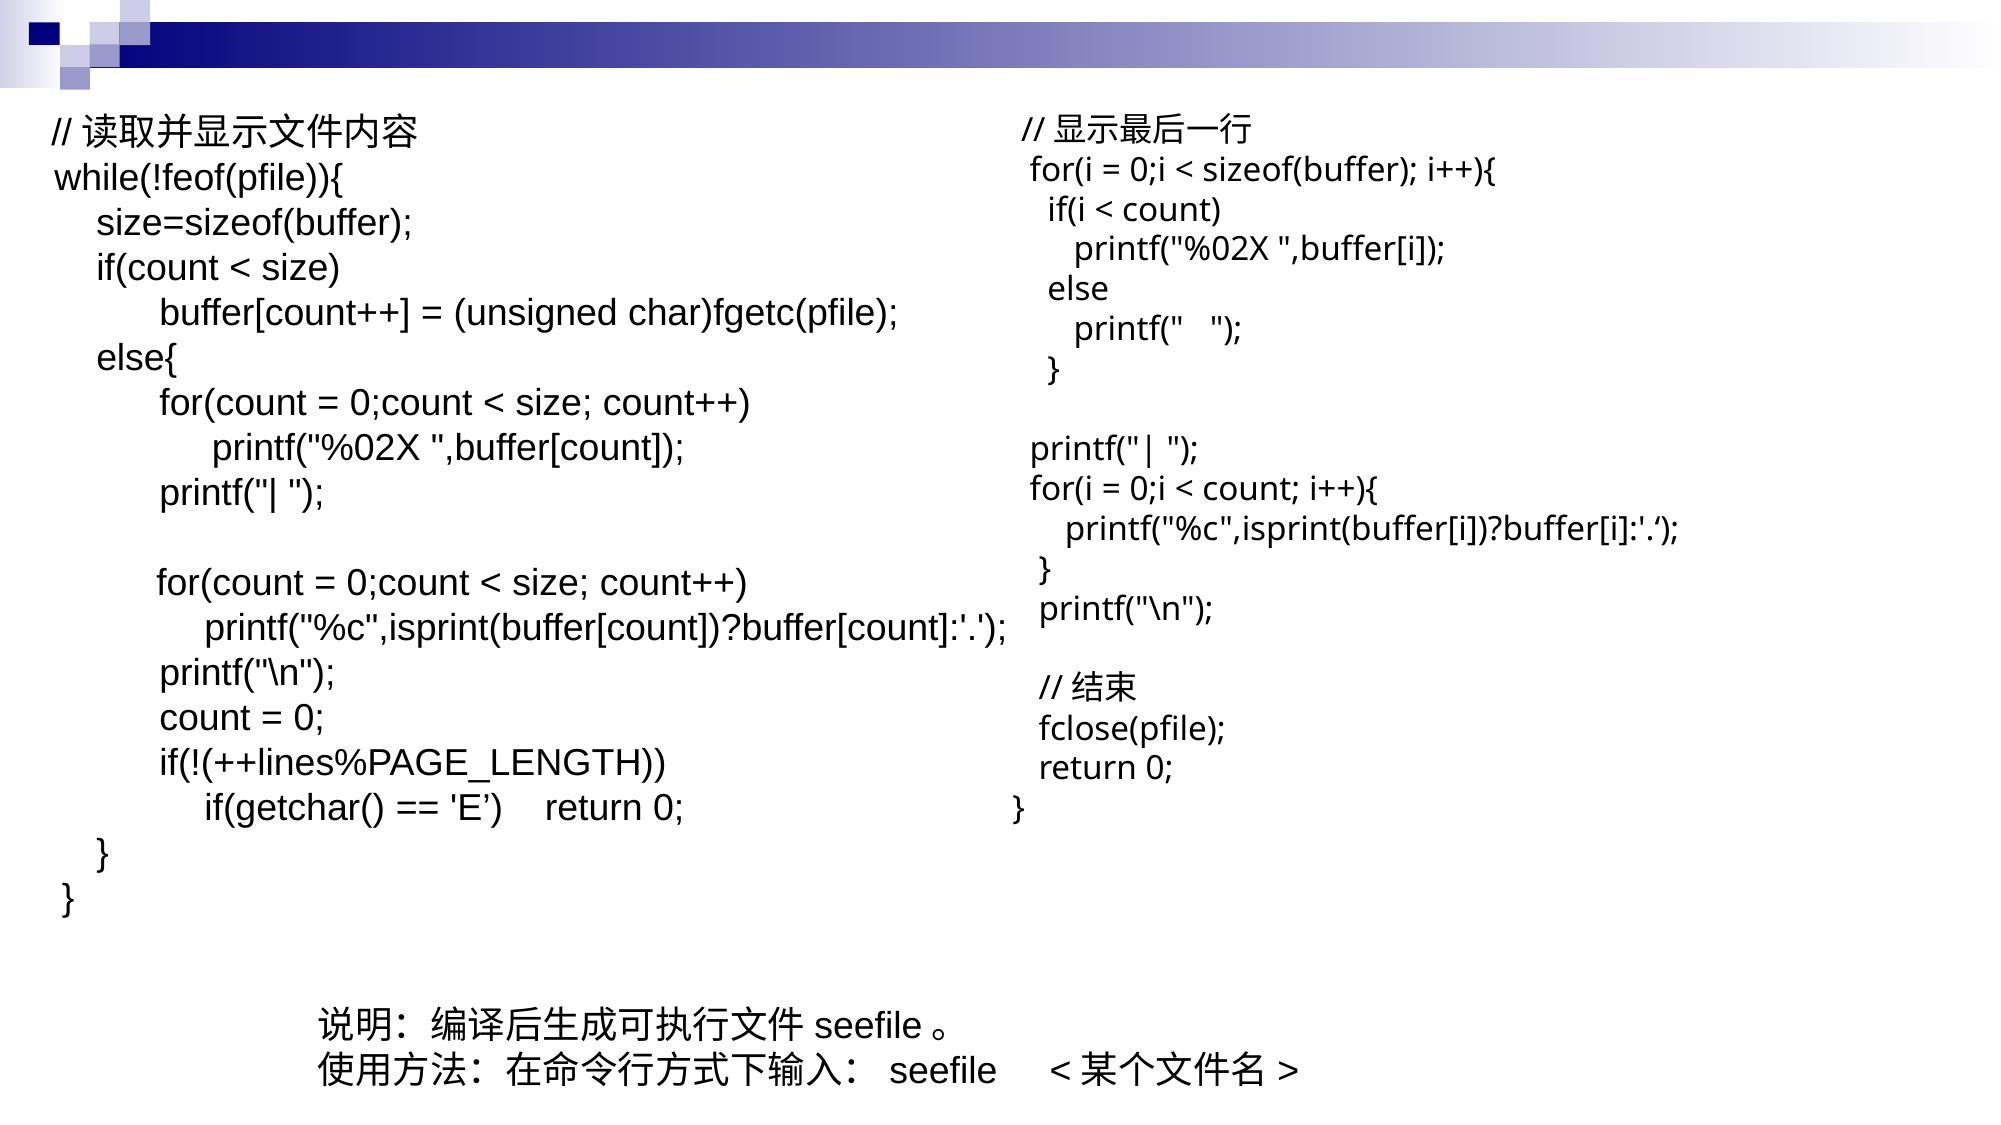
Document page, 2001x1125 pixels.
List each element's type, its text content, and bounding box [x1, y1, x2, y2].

text_box 说明：编译后生成可执行文件seefile。 使用方法：在命令行方式下输入：seefile <某个文件名> [303, 994, 1816, 1099]
text_box //显示最后一行 for(i = 0;i < sizeof(buffer); i++){ if(i < count) printf("%02X ",buffer[i]); else printf(" "); } printf("| "); for(i = 0;i < count; i++){ printf("%c",isprint(buffer[i])?buffer[i]:'.‘); } printf("\n"); //结束 fclose(pfile); return 0; } [997, 100, 1967, 834]
text_box //读取并显示文件内容 while(!feof(pfile)){ size=sizeof(buffer); if(count < size) buffer[count++] = (unsigned char)fgetc(pfile); else{ for(count = 0;count < size; count++) printf("%02X ",buffer[count]); printf("| "); for(count = 0;count < size; count++) printf("%c",isprint(buffer[count])?buffer[count]:'.'); printf("\n"); count = 0; if(!(++lines%PAGE_LENGTH)) if(getchar() == 'E’) return 0; } } [0, 100, 1036, 926]
